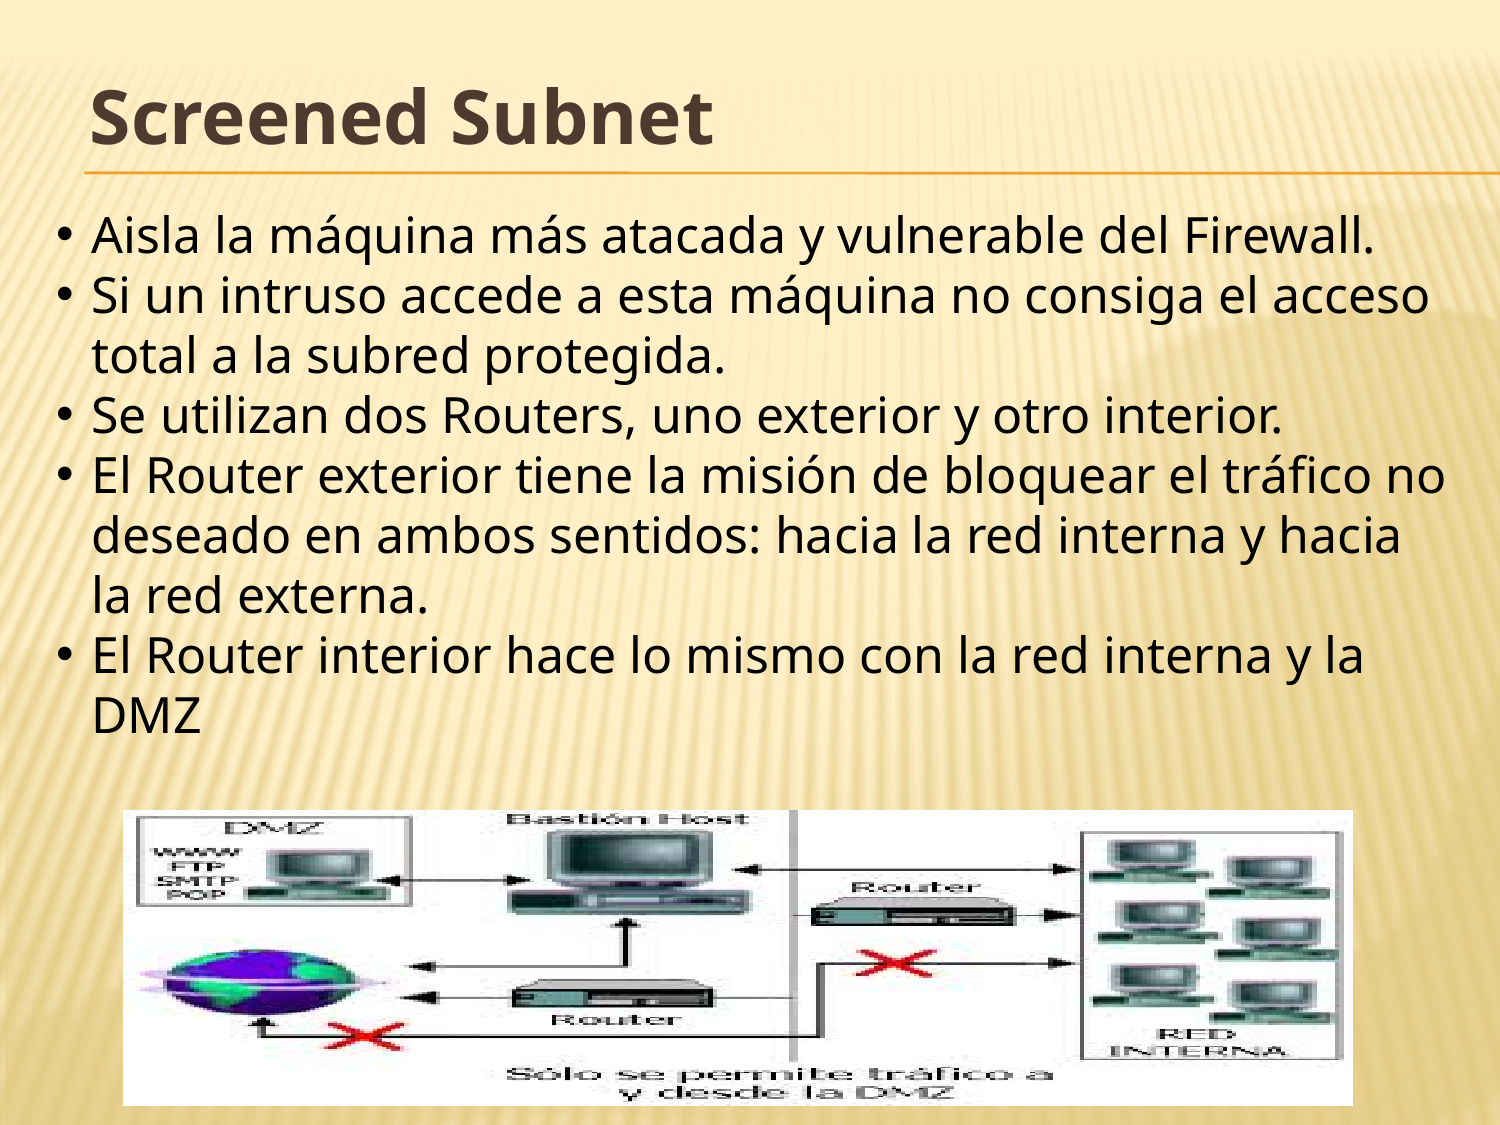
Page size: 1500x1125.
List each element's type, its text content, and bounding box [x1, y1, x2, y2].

text_box Screened Subnet [75, 20, 1425, 196]
text_box Aisla la máquina más atacada y vulnerable del Firewall. Si un intruso accede a esta máquina no consiga el acceso total a la subred protegida. Se utilizan dos Routers, uno exterior y otro interior. El Router exterior tiene la misión de bloquear el tráfico no deseado en ambos sentidos: hacia la red interna y hacia la red externa. El Router interior hace lo mismo con la red interna y la DMZ [41, 196, 1471, 811]
picture [0, 0, 1500, 1125]
